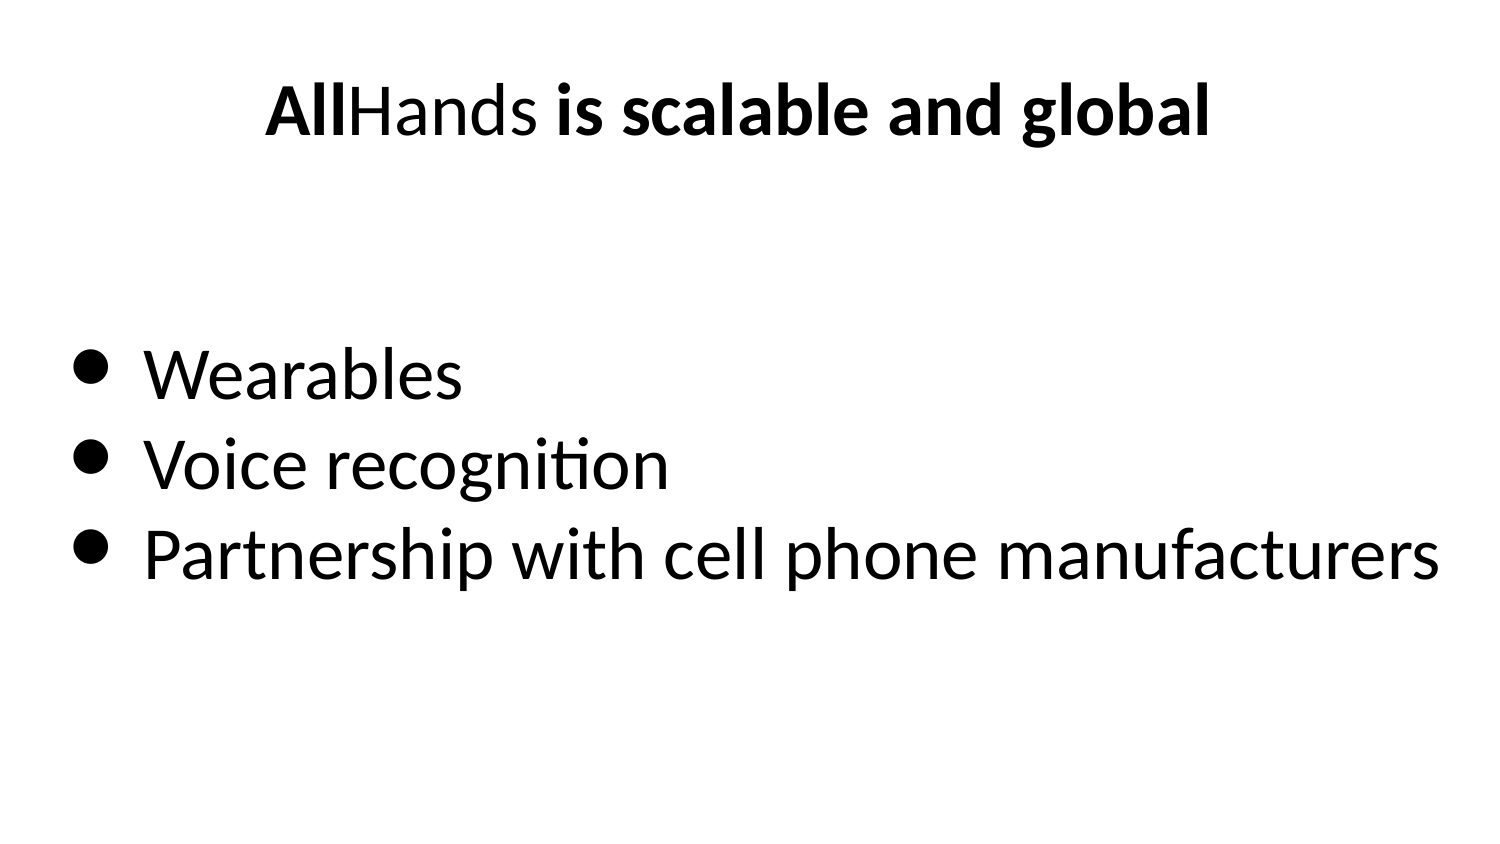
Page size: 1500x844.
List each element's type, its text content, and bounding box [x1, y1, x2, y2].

text_box Wearables Voice recognition Partnership with cell phone manufacturers [53, 213, 1469, 706]
text_box AllHands is scalable and global [53, 45, 1425, 179]
